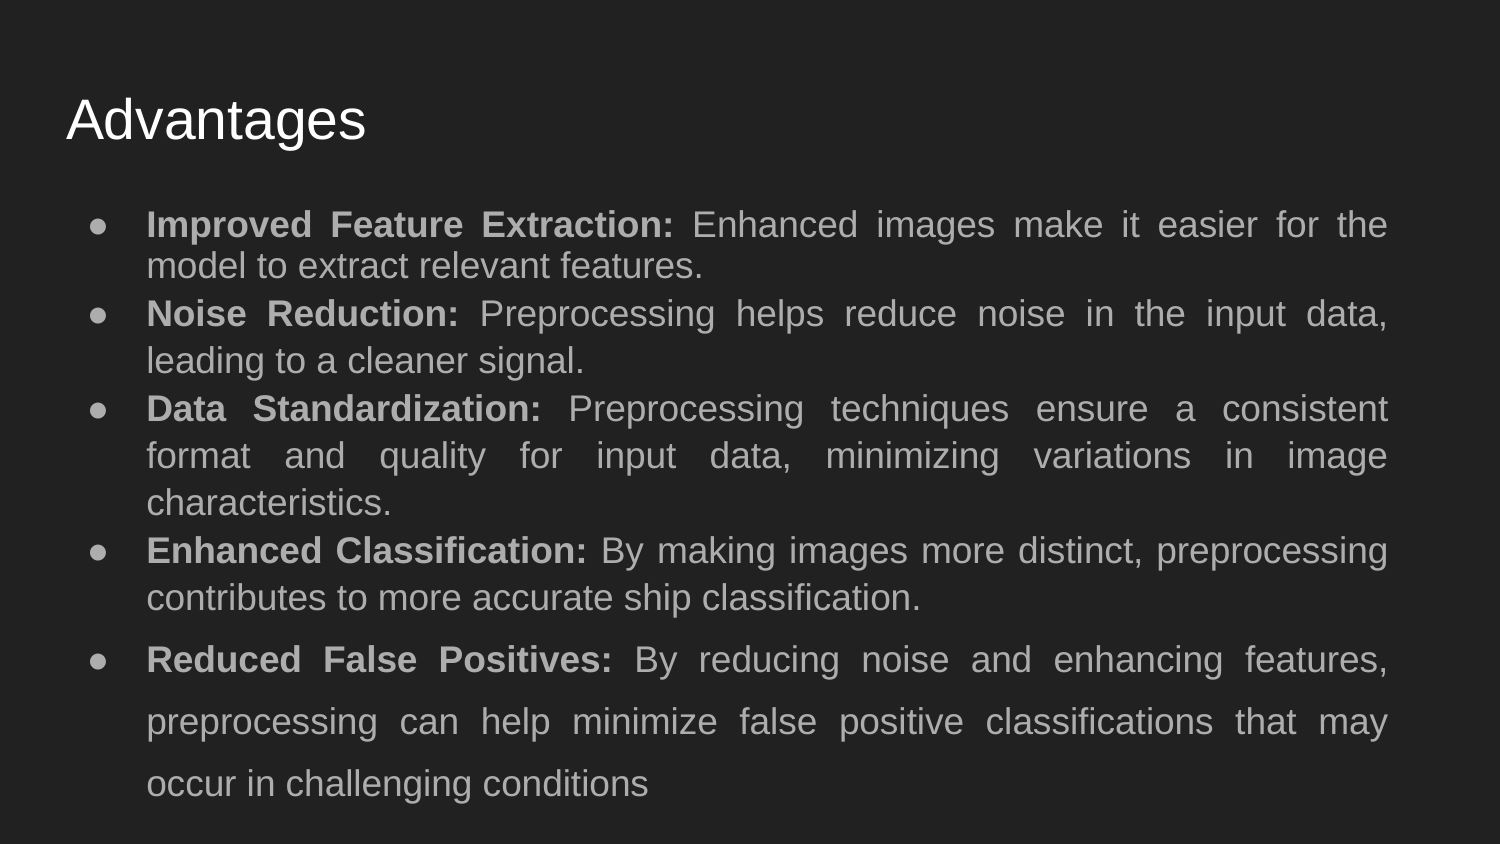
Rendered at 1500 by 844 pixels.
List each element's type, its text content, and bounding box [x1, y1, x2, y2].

list Improved Feature Extraction: Enhanced images make it easier for the model to extract relevant features. Noise Reduction: Preprocessing helps reduce noise in the input data, leading to a cleaner signal. Data Standardization: Preprocessing techniques ensure a consistent format and quality for input data, minimizing variations in image characteristics. Enhanced Classification: By making images more distinct, preprocessing contributes to more accurate ship classification. Reduced False Positives: By reducing noise and enhancing features, preprocessing can help minimize false positive classifications that may occur in challenging conditions [51, 189, 1404, 821]
title Advantages [51, 72, 1449, 167]
